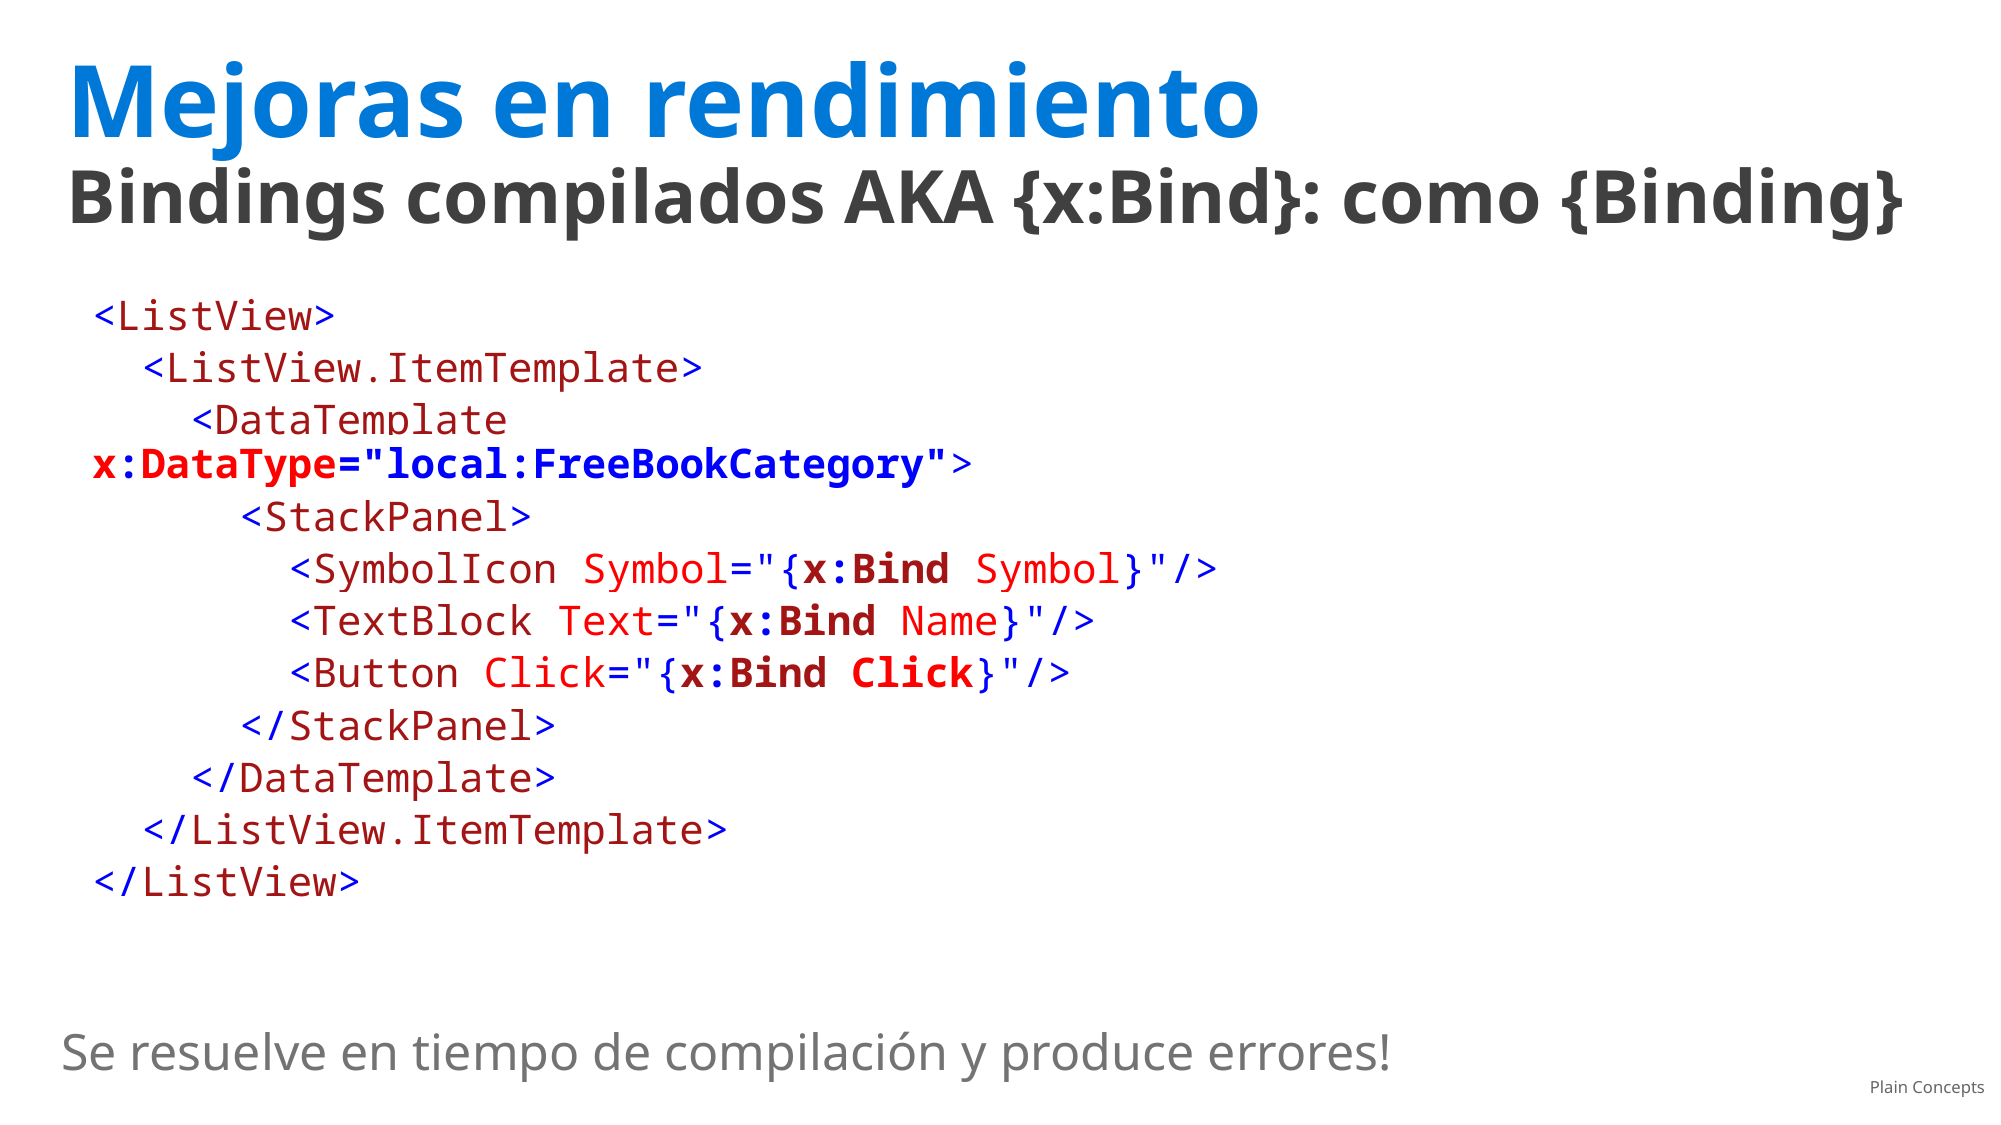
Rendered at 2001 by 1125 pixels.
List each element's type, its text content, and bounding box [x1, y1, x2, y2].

text_box <ListView> <ListView.ItemTemplate> <DataTemplate x:DataType="local:FreeBookCategory"> <StackPanel> <SymbolIcon Symbol="{x:Bind Symbol}"/> <TextBlock Text="{x:Bind Name}"/> <Button Click="{x:Bind Click}"/> </StackPanel> </DataTemplate> </ListView.ItemTemplate> </ListView> [68, 280, 1393, 921]
title Mejoras en rendimiento Bindings compilados AKA {x:Bind}: como {Binding} [44, 33, 1956, 195]
text_box Se resuelve en tiempo de compilación y produce errores! [31, 1003, 1956, 1105]
